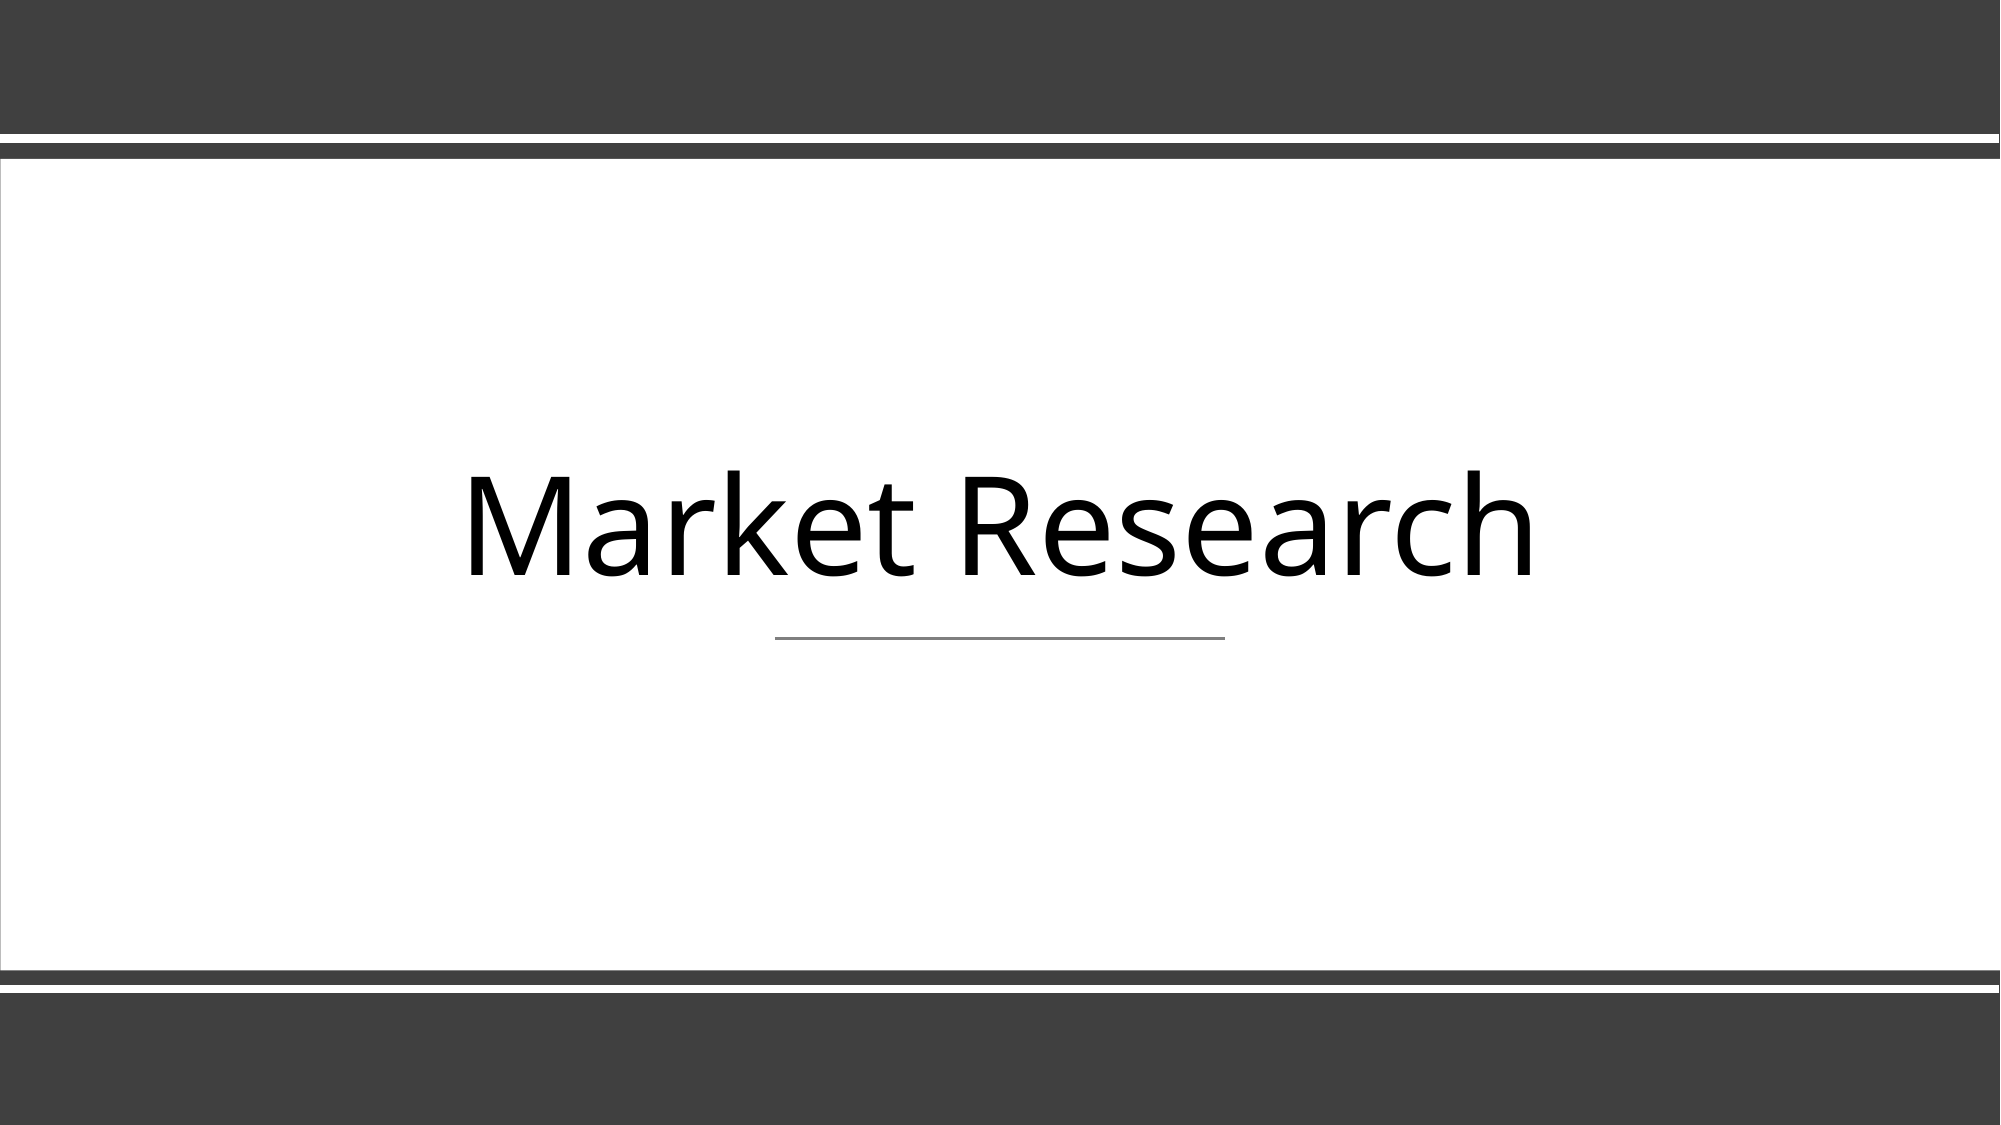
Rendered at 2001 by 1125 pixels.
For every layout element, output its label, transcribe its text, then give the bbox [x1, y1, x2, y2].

text_box [0, 990, 2000, 1125]
text_box [0, 158, 2000, 971]
text_box [0, 0, 2000, 138]
text_box Market Research [130, 256, 1870, 613]
text_box [0, 971, 2000, 988]
text_box [0, 139, 2000, 158]
